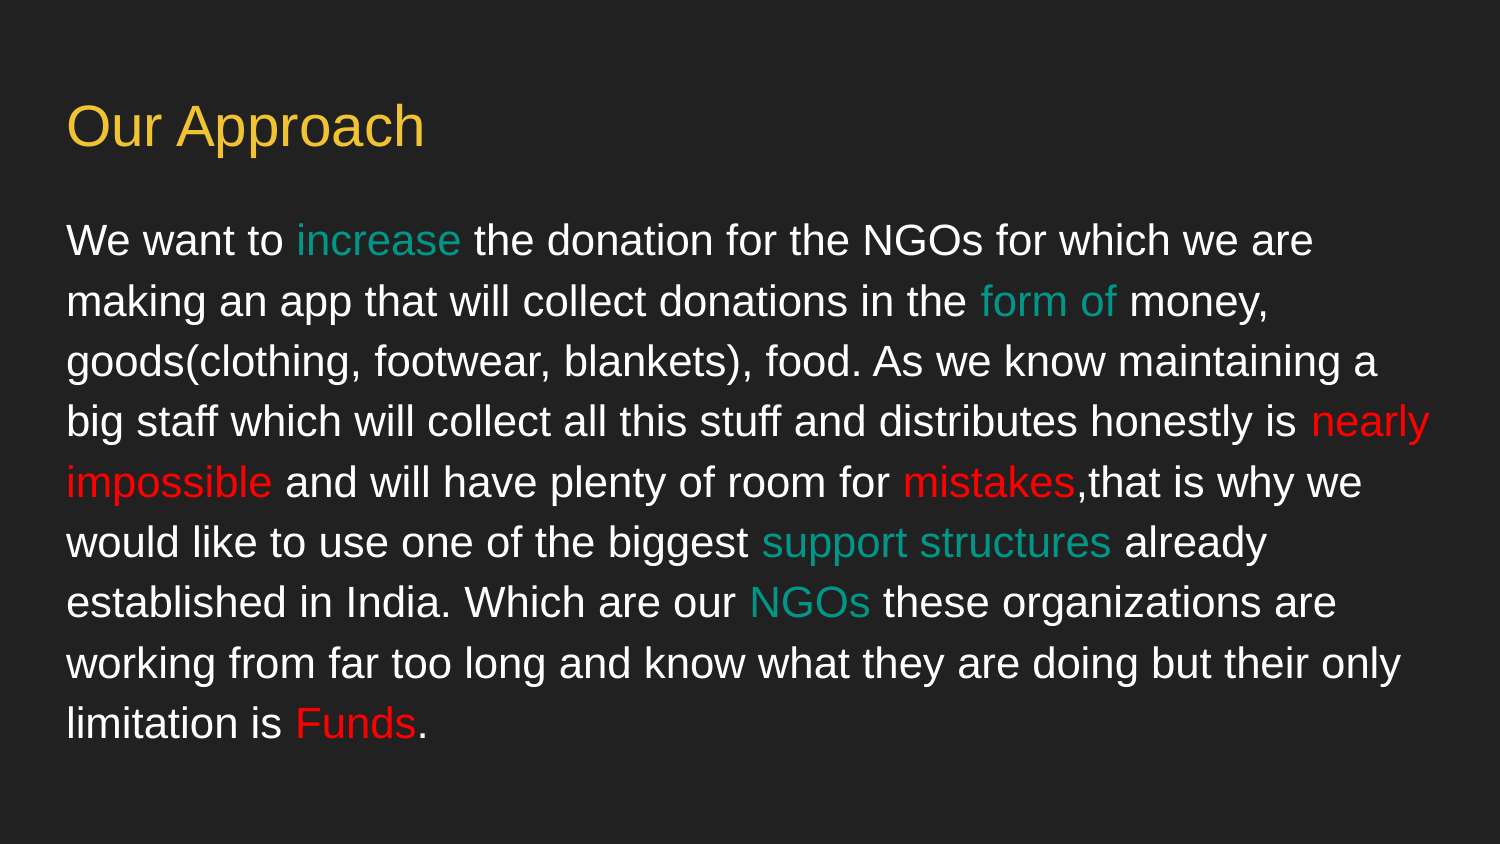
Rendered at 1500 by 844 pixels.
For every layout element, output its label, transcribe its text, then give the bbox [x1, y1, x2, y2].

list We want to increase the donation for the NGOs for which we are making an app that will collect donations in the form of money, goods(clothing, footwear, blankets), food. As we know maintaining a big staff which will collect all this stuff and distributes honestly is nearly impossible and will have plenty of room for mistakes,that is why we would like to use one of the biggest support structures already established in India. Which are our NGOs these organizations are working from far too long and know what they are doing but their only limitation is Funds. [51, 189, 1449, 750]
title Our Approach [51, 72, 1449, 167]
